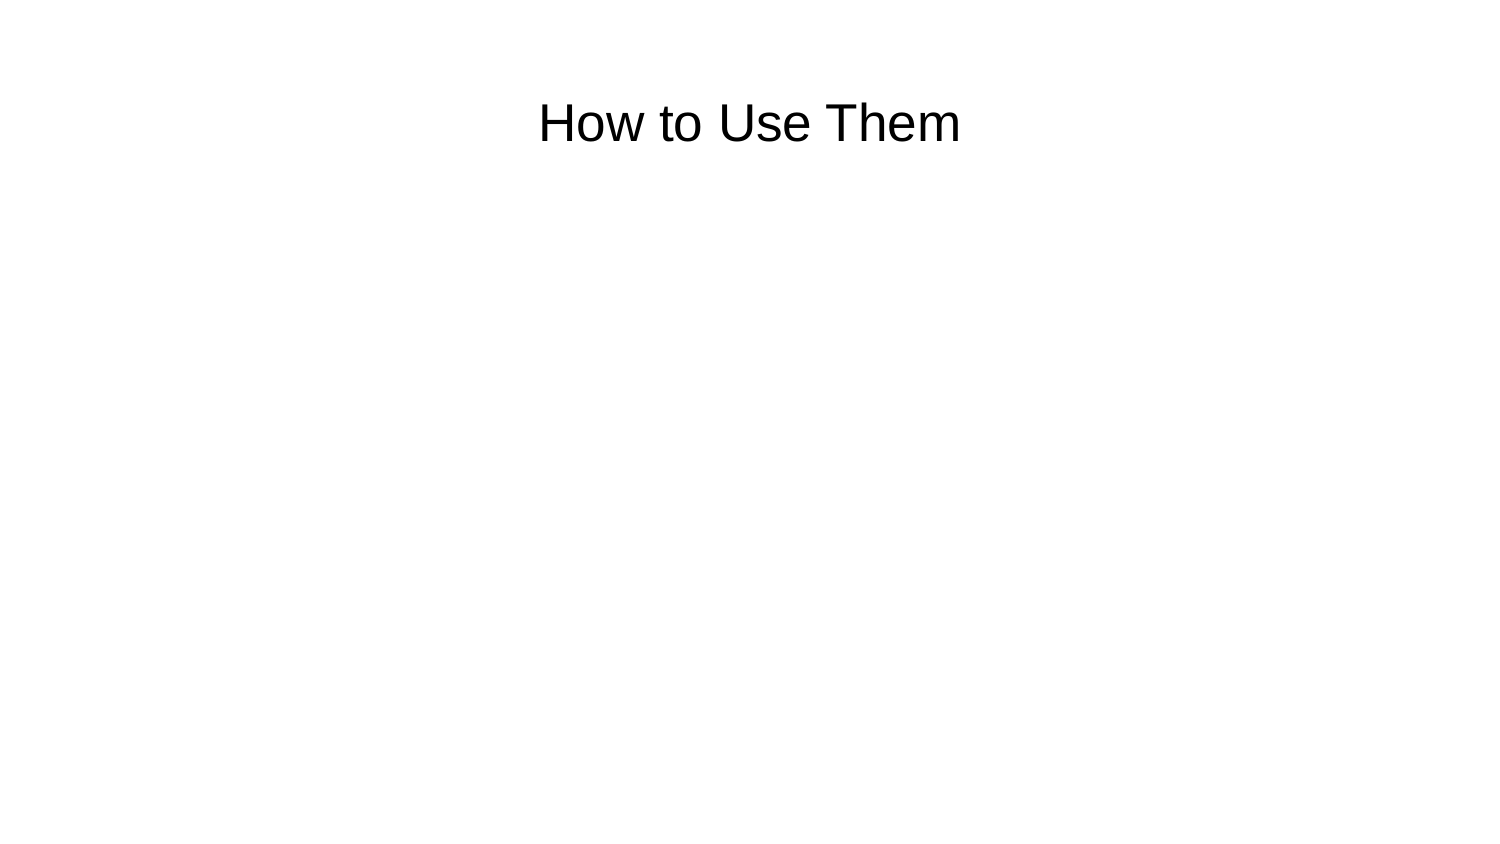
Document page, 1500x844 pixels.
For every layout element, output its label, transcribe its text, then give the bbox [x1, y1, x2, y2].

title How to Use Them [51, 72, 1449, 167]
